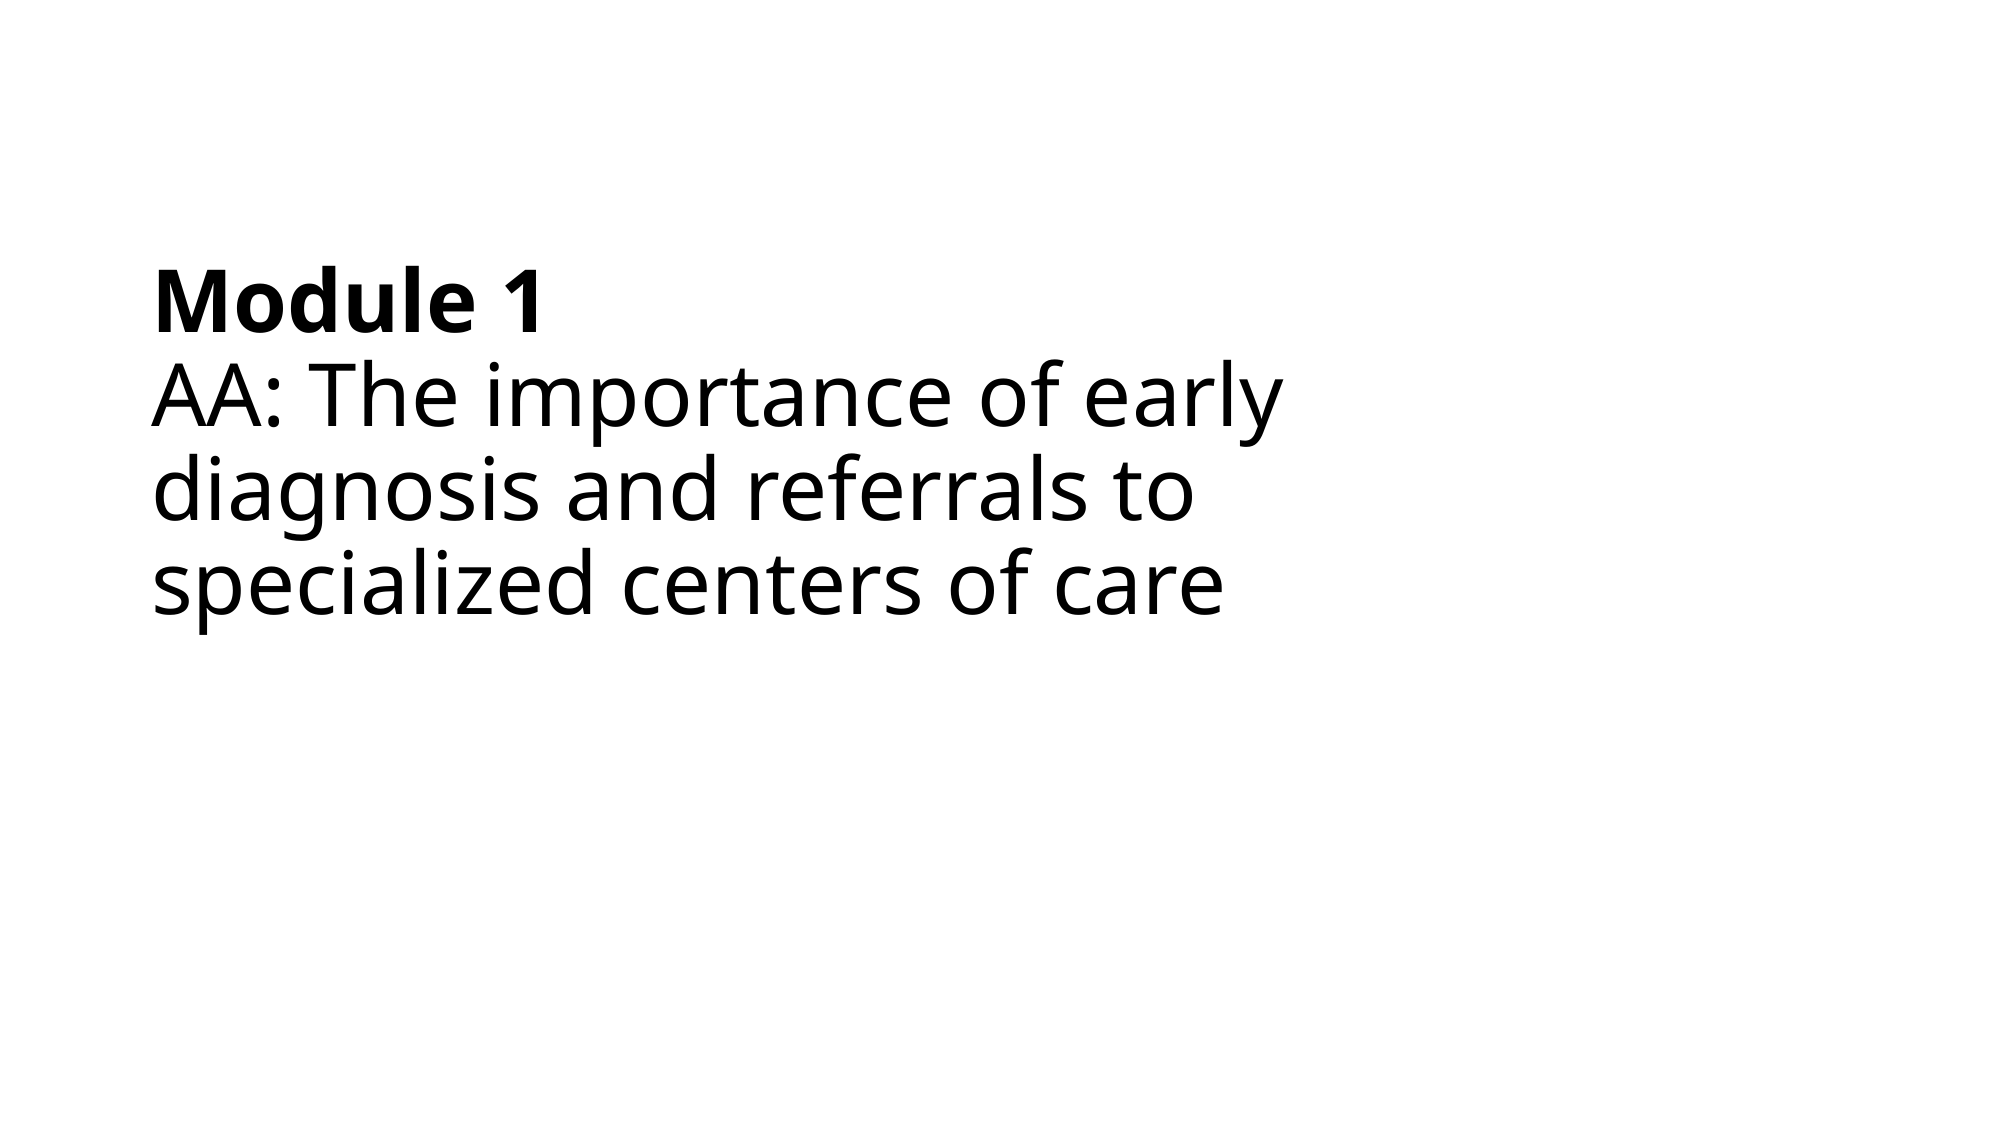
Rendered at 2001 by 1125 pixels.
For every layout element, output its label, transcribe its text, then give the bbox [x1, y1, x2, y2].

title Module 1 AA: The importance of early diagnosis and referrals to specialized centers of care [136, 249, 1623, 642]
